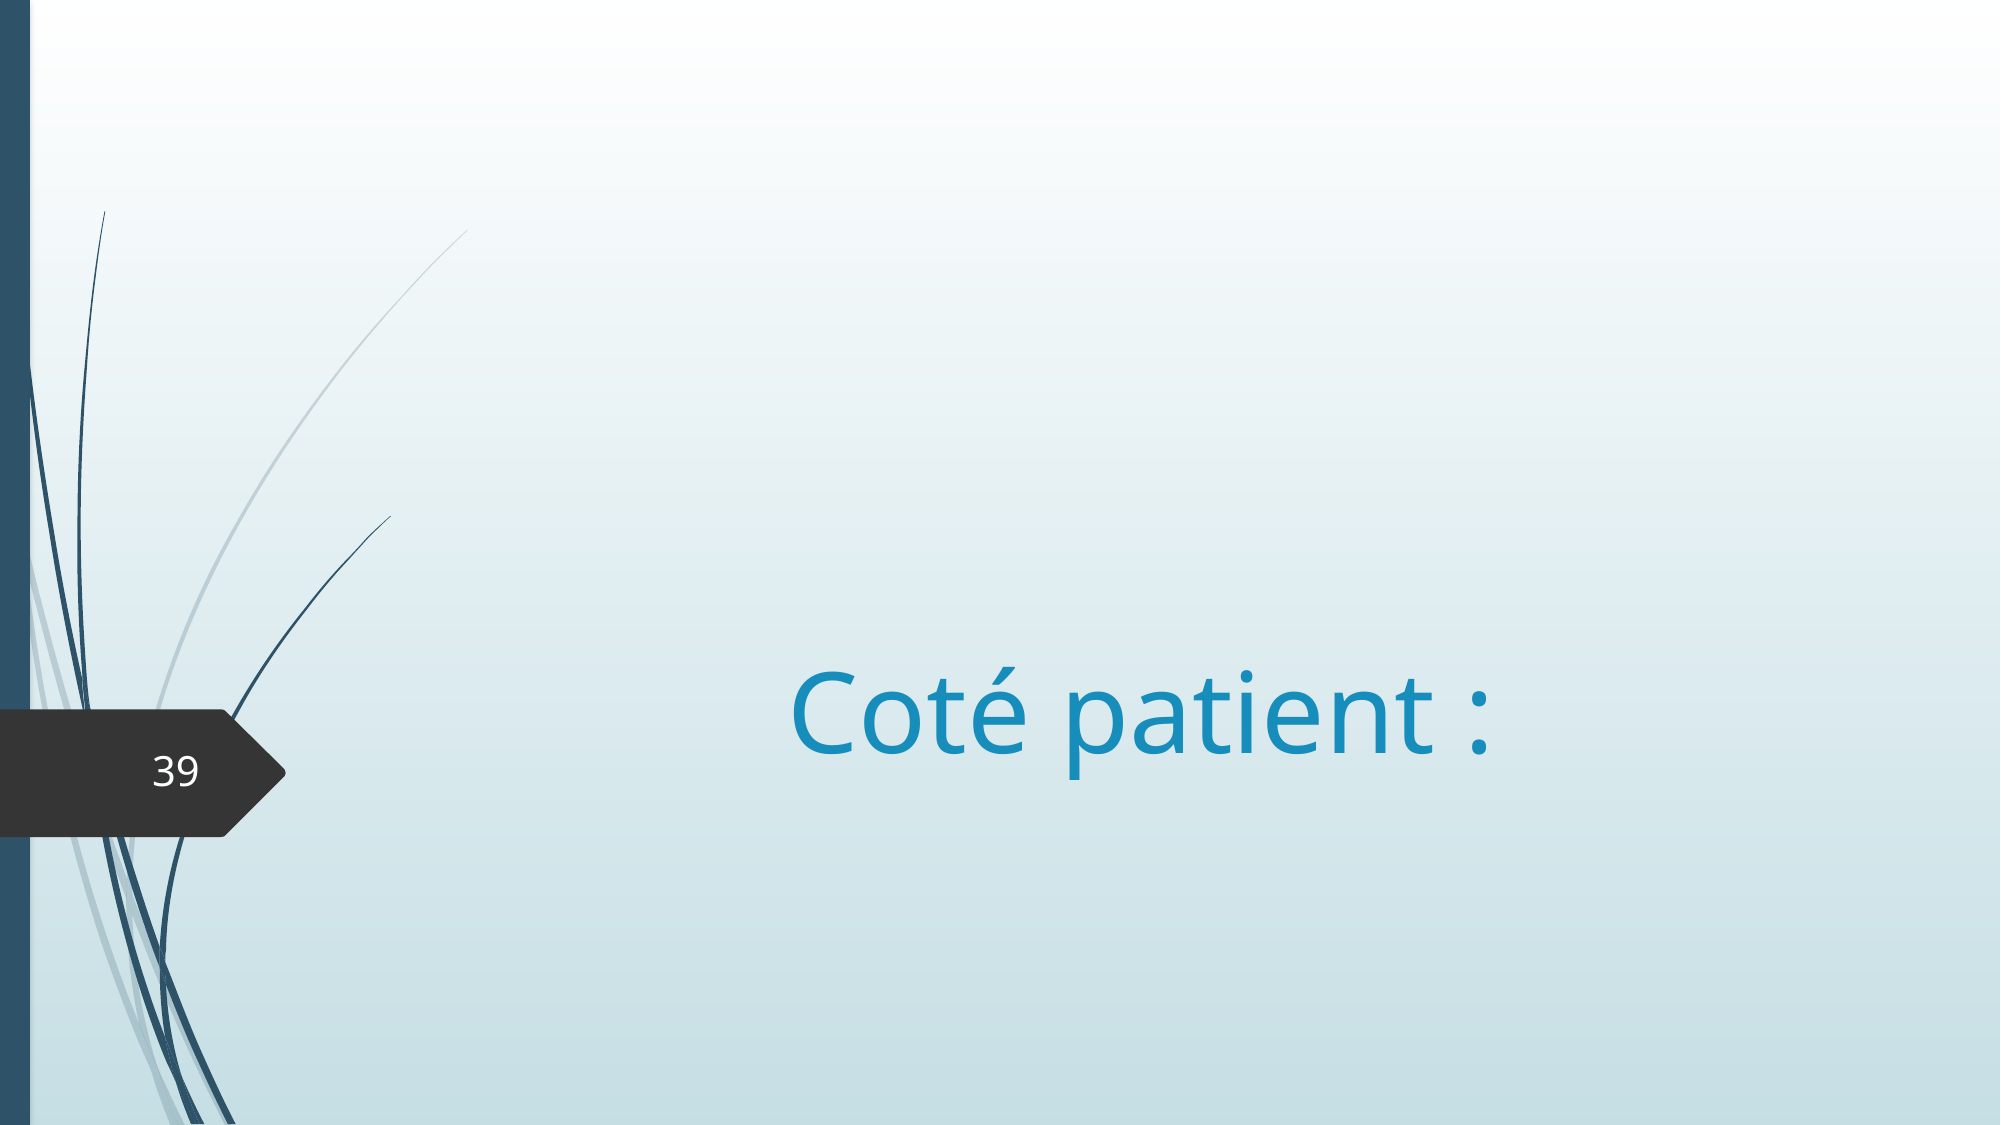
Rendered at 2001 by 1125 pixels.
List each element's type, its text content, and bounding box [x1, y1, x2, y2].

slide_number 39 [87, 743, 216, 803]
title Coté patient : [424, 412, 1888, 784]
